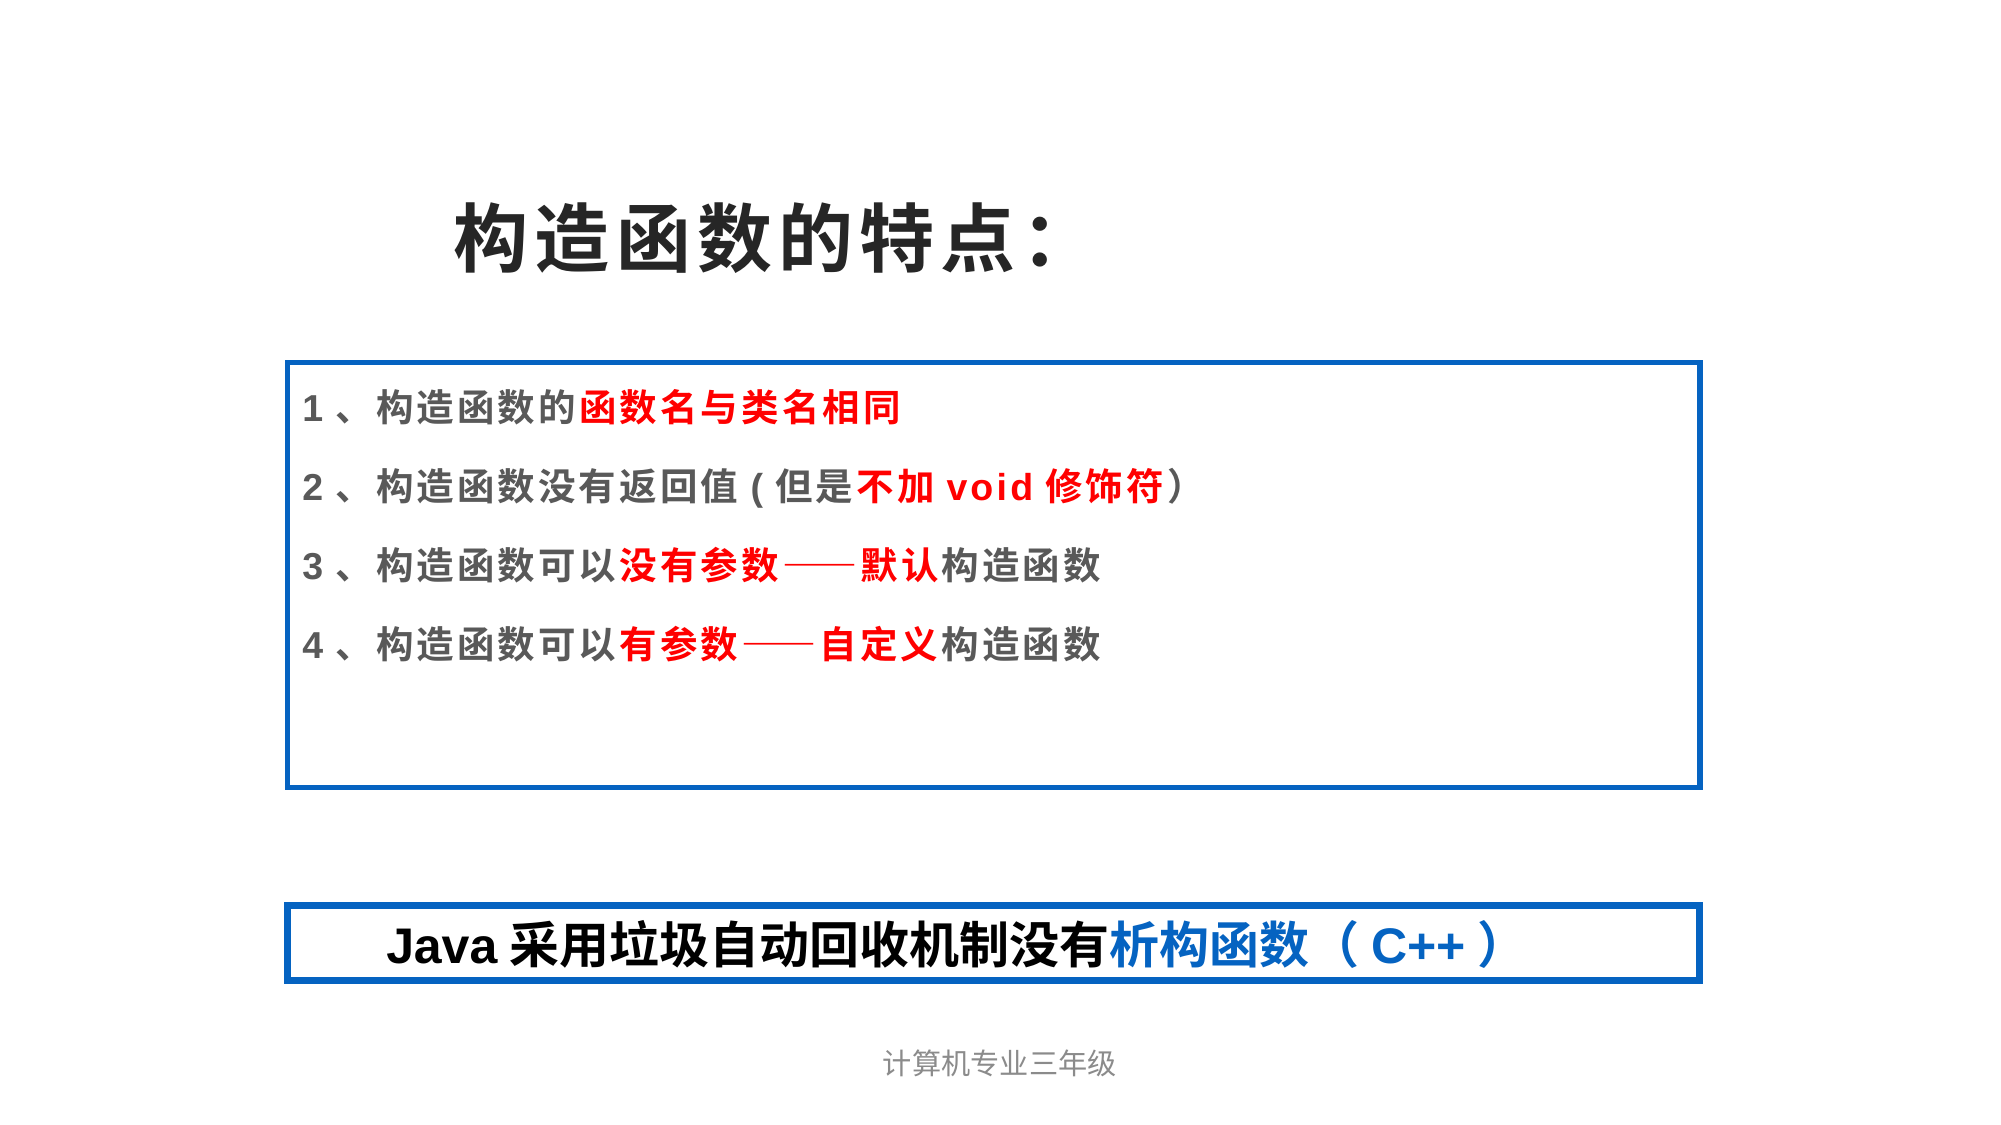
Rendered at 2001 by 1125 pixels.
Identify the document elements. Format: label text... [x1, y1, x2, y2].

footer 计算机专业三年级 [675, 1035, 1325, 1088]
title 构造函数的特点： [438, 101, 1250, 289]
list 1、构造函数的函数名与类名相同 2、构造函数没有返回值(但是不加void修饰符） 3、构造函数可以没有参数——默认构造函数 4、构造函数可以有参数——自定义构造函数 [287, 362, 1700, 788]
text_box Java采用垃圾自动回收机制没有析构函数（C++） [287, 905, 1700, 981]
